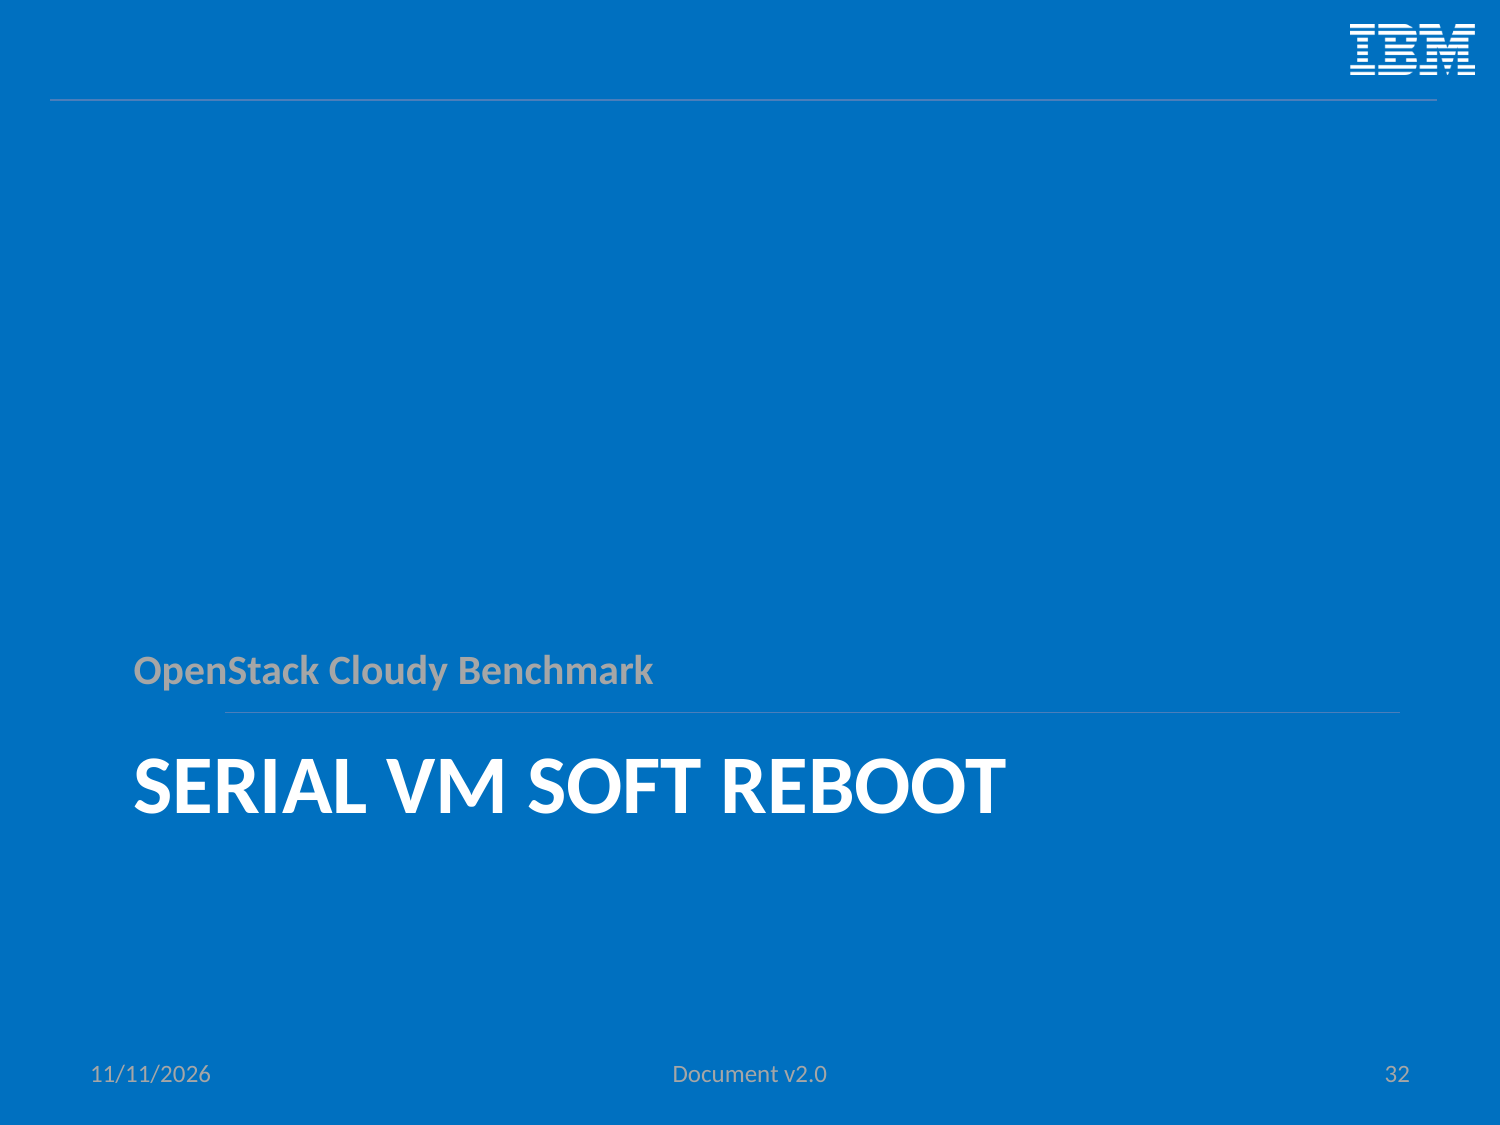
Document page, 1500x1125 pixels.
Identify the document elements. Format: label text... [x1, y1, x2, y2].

picture [1350, 24, 1475, 75]
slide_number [75, 1042, 425, 1103]
footer Document v2.0 [512, 1042, 988, 1103]
title Serial Vm Soft reboot [118, 722, 1394, 947]
slide_number 32 [1074, 1042, 1425, 1103]
list OpenStack Cloudy Benchmark [118, 476, 1394, 700]
